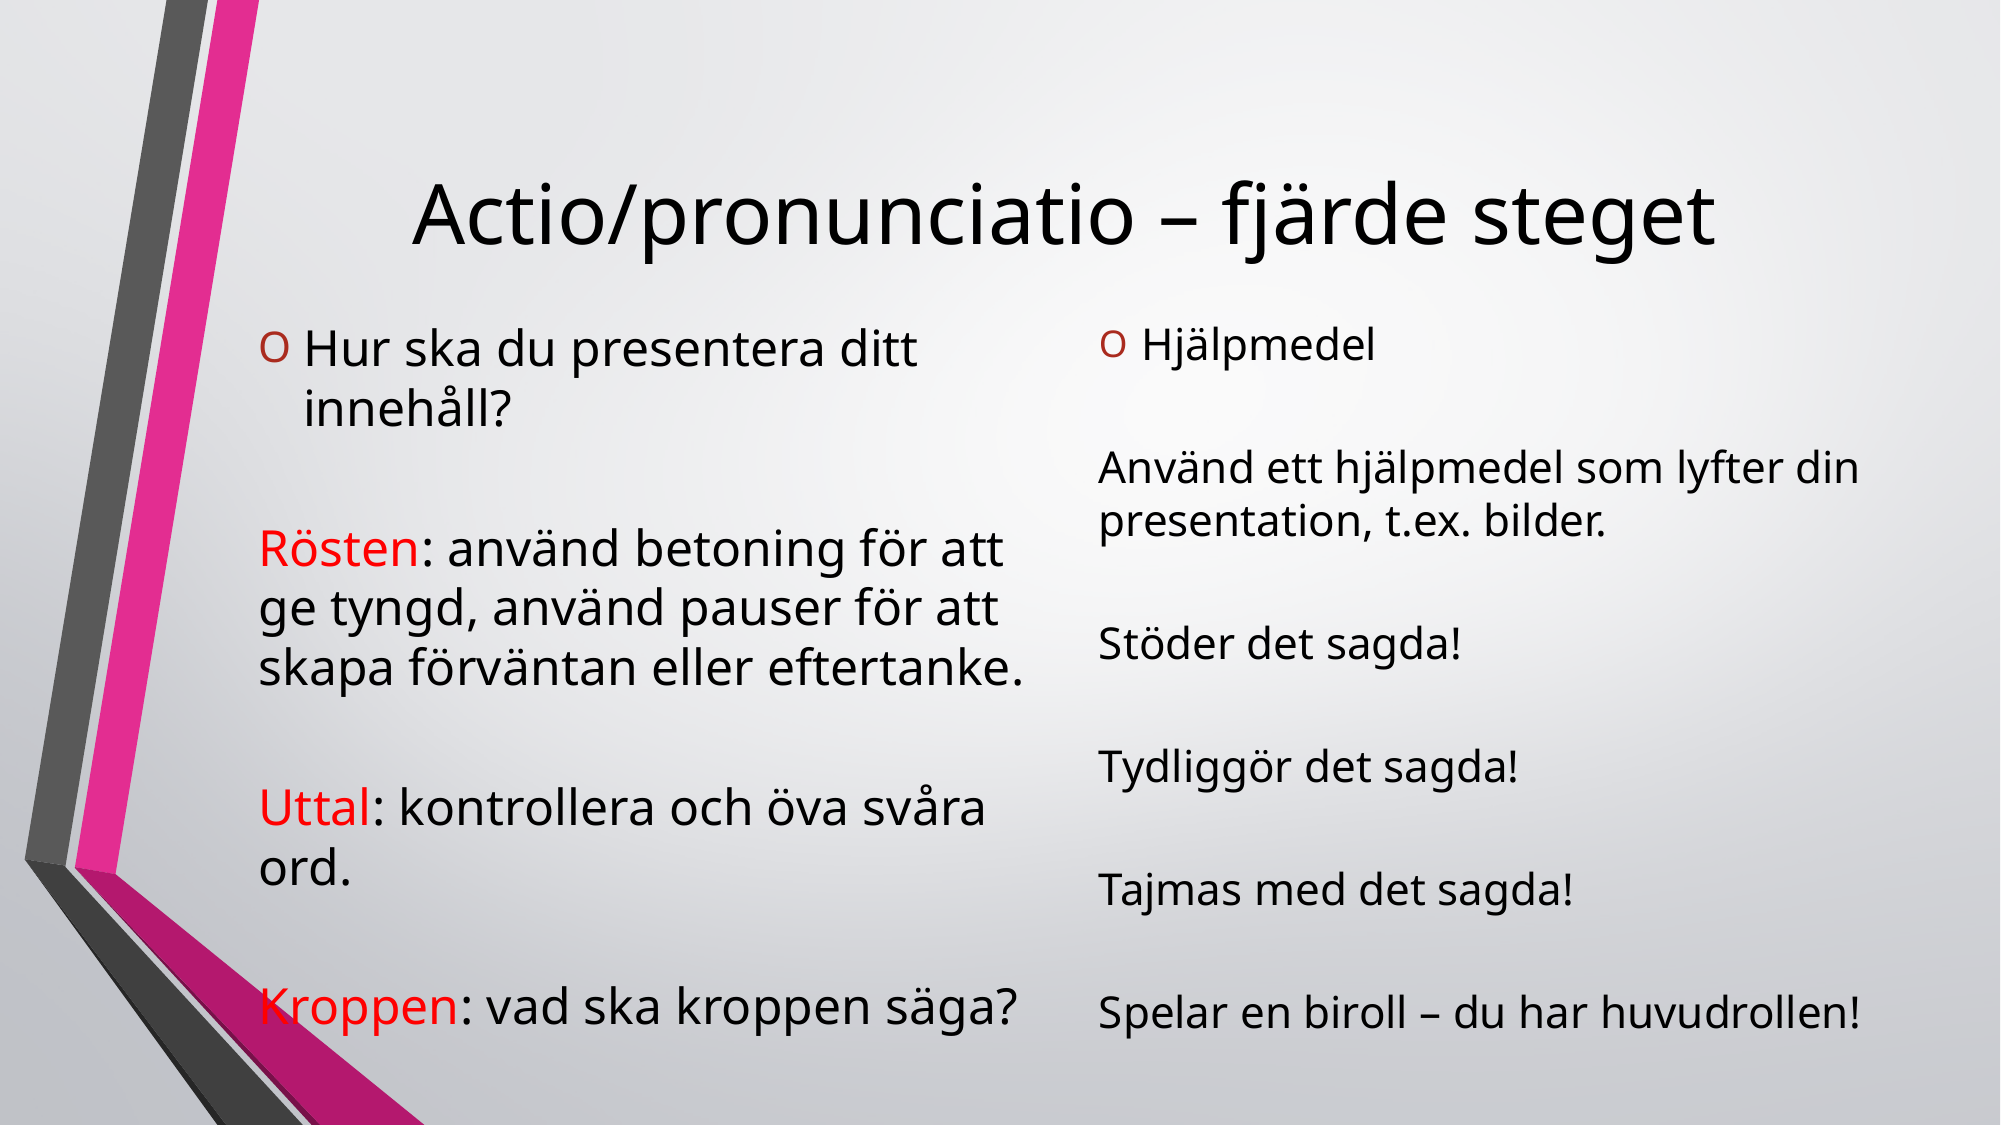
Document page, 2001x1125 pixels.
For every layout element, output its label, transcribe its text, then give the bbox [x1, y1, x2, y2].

list Hjälpmedel Använd ett hjälpmedel som lyfter din presentation, t.ex. bilder. Stöder det sagda! Tydliggör det sagda! Tajmas med det sagda! Spelar en biroll – du har huvudrollen! [1083, 309, 1887, 1087]
title Actio/pronunciatio – fjärde steget [243, 112, 1887, 310]
list Hur ska du presentera ditt innehåll? Rösten: använd betoning för att ge tyngd, använd pauser för att skapa förväntan eller eftertanke. Uttal: kontrollera och öva svåra ord. Kroppen: vad ska kroppen säga? [243, 309, 1047, 1066]
